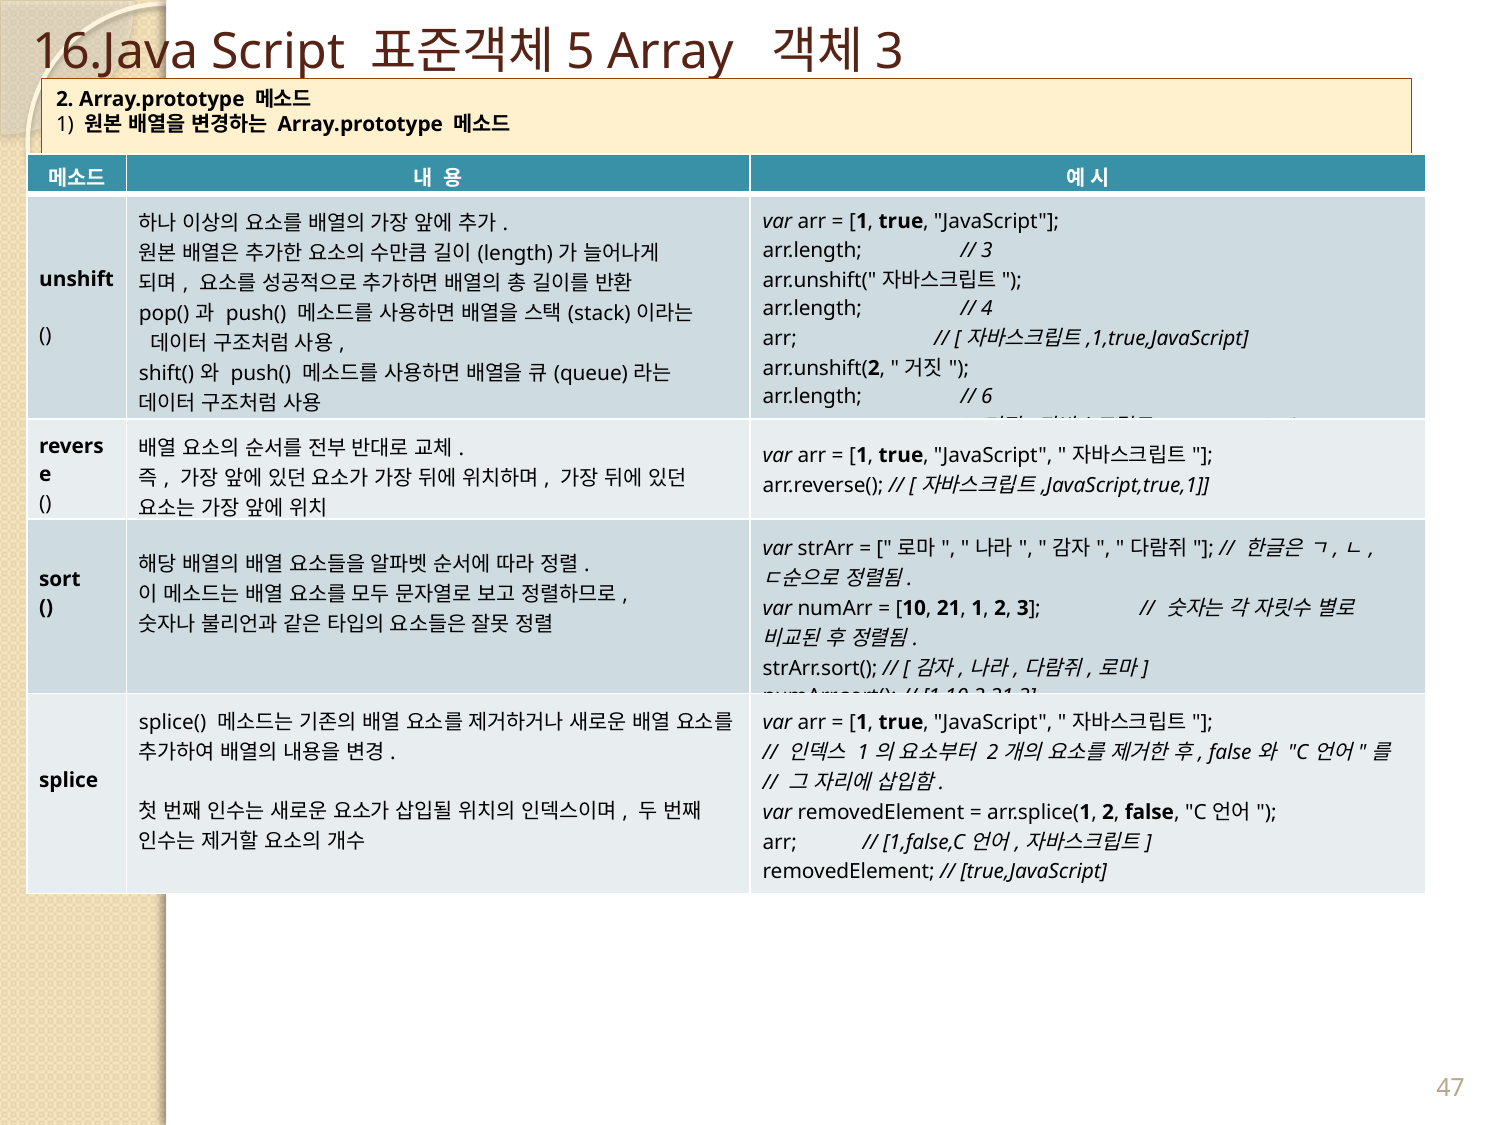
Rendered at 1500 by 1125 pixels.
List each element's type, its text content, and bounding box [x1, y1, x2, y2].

table_cell sort () [28, 520, 126, 693]
table_header 예 시 [751, 155, 1425, 191]
table_cell reverse () [28, 420, 126, 518]
title 16.Java Script 표준객체5 Array 객체3 [17, 3, 1353, 87]
table_cell var arr = [1, true, "JavaScript", "자바스크립트"]; // 인덱스 1의 요소부터 2개의 요소를 제거한 후, false와 "C언어"를 // 그 자리에 삽입함. var removedElement = arr.splice(1, 2, false, "C언어"); arr; // [1,false,C언어,자바스크립트] removedElement; // [true,JavaScript] [751, 694, 1425, 893]
table_header 메소드 [28, 155, 126, 191]
table_cell var arr = [1, true, "JavaScript", "자바스크립트"]; arr.reverse(); // [자바스크립트,JavaScript,true,1]] [751, 420, 1425, 518]
slide_number 47 [1413, 1034, 1488, 1113]
table_header 내 용 [127, 155, 749, 191]
table_cell 배열 요소의 순서를 전부 반대로 교체. 즉, 가장 앞에 있던 요소가 가장 뒤에 위치하며, 가장 뒤에 있던 요소는 가장 앞에 위치 [127, 420, 749, 518]
table_cell unshift () [28, 197, 126, 418]
table_cell splice() 메소드는 기존의 배열 요소를 제거하거나 새로운 배열 요소를 추가하여 배열의 내용을 변경. 첫 번째 인수는 새로운 요소가 삽입될 위치의 인덱스이며, 두 번째 인수는 제거할 요소의 개수 [127, 694, 749, 893]
table_cell splice [28, 694, 126, 893]
text_box 2. Array.prototype 메소드 1) 원본 배열을 변경하는 Array.prototype 메소드 [41, 78, 1412, 153]
table_cell var arr = [1, true, "JavaScript"]; arr.length; // 3 arr.unshift("자바스크립트"); arr.length; // 4 arr; // [자바스크립트,1,true,JavaScript] arr.unshift(2, "거짓"); arr.length; // 6 arr; // [2,거짓,자바스크립트,1,true,JavaScript] [751, 197, 1425, 418]
table_cell 해당 배열의 배열 요소들을 알파벳 순서에 따라 정렬. 이 메소드는 배열 요소를 모두 문자열로 보고 정렬하므로, 숫자나 불리언과 같은 타입의 요소들은 잘못 정렬 [127, 520, 749, 693]
table_cell 하나 이상의 요소를 배열의 가장 앞에 추가. 원본 배열은 추가한 요소의 수만큼 길이(length)가 늘어나게 되며, 요소를 성공적으로 추가하면 배열의 총 길이를 반환 pop()과 push() 메소드를 사용하면 배열을 스택(stack)이라는 데이터 구조처럼 사용, shift()와 push() 메소드를 사용하면 배열을 큐(queue)라는 데이터 구조처럼 사용 [127, 197, 749, 418]
table_cell var strArr = ["로마", "나라", "감자", "다람쥐"]; // 한글은 ㄱ,ㄴ,ㄷ순으로 정렬됨. var numArr = [10, 21, 1, 2, 3]; // 숫자는 각 자릿수 별로 비교된 후 정렬됨. strArr.sort(); // [감자,나라,다람쥐,로마] numArr.sort(); // [1,10,2,21,3] [751, 520, 1425, 693]
